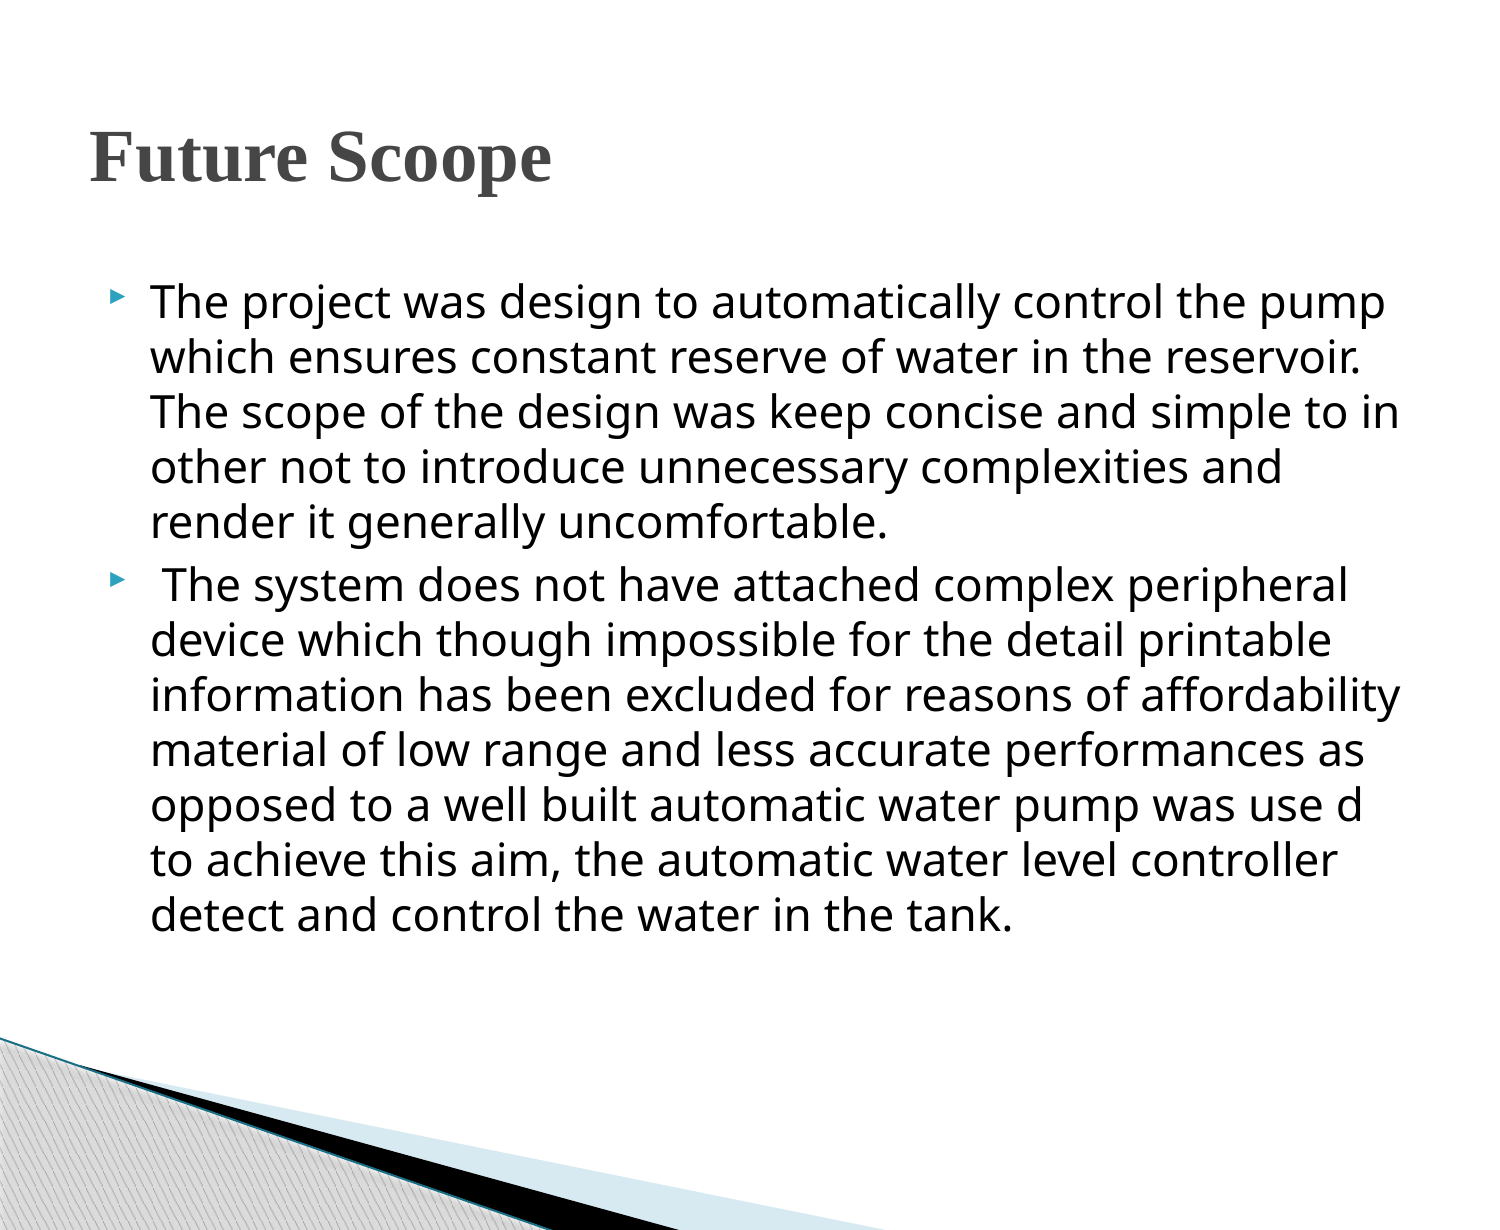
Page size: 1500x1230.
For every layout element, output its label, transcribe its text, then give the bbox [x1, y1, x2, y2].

list The project was design to automatically control the pump which ensures constant reserve of water in the reservoir. The scope of the design was keep concise and simple to in other not to introduce unnecessary complexities and render it generally uncomfortable. The system does not have attached complex peripheral device which though impossible for the detail printable information has been excluded for reasons of affordability material of low range and less accurate performances as opposed to a well built automatic water pump was use d to achieve this aim, the automatic water level controller detect and control the water in the tank. [75, 265, 1425, 1078]
title Future Scoope [75, 49, 1425, 255]
